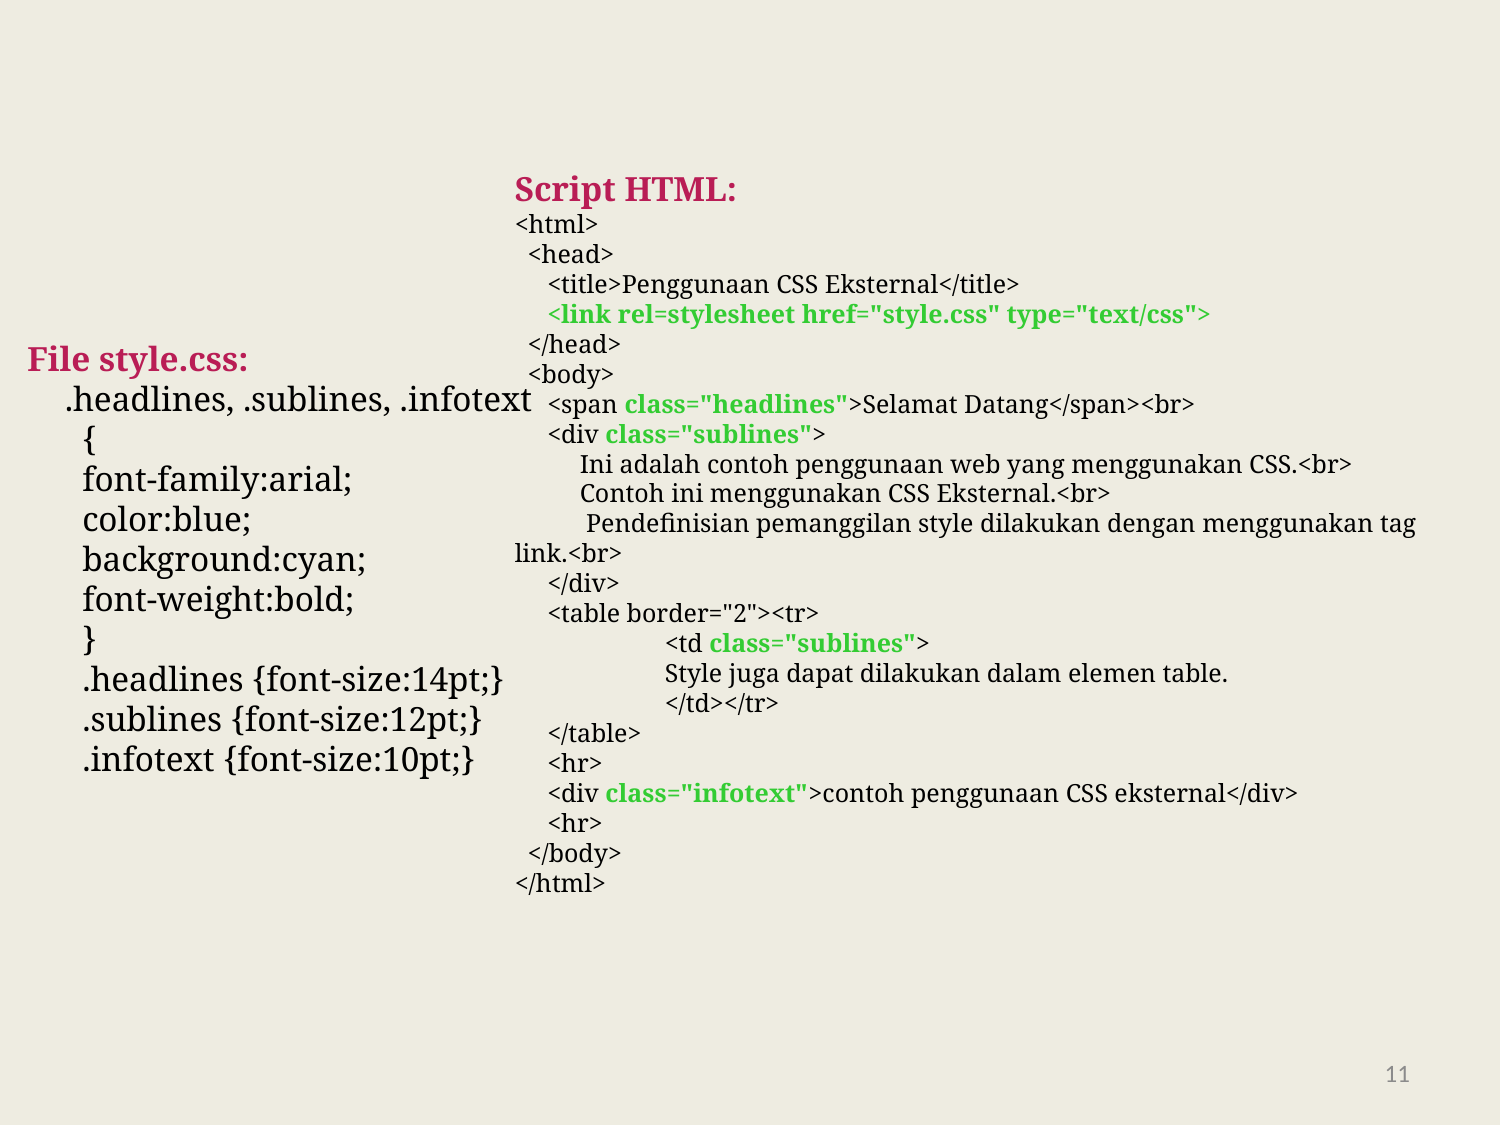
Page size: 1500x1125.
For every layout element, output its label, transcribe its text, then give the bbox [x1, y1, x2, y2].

text_box File style.css: .headlines, .sublines, .infotext { font-family:arial; color:blue; background:cyan; font-weight:bold; } .headlines {font-size:14pt;} .sublines {font-size:12pt;} .infotext {font-size:10pt;} [12, 331, 550, 786]
text_box Script HTML: <html> <head> <title>Penggunaan CSS Eksternal</title> <link rel=stylesheet href="style.css" type="text/css"> </head> <body> <span class="headlines">Selamat Datang</span><br> <div class="sublines"> Ini adalah contoh penggunaan web yang menggunakan CSS.<br> Contoh ini menggunakan CSS Eksternal.<br> Pendefinisian pemanggilan style dilakukan dengan menggunakan tag link.<br> </div> <table border="2"><tr> <td class="sublines"> Style juga dapat dilakukan dalam elemen table. </td></tr> </table> <hr> <div class="infotext">contoh penggunaan CSS eksternal</div> <hr> </body> </html> [500, 161, 1500, 905]
slide_number 11 [1074, 1042, 1425, 1103]
